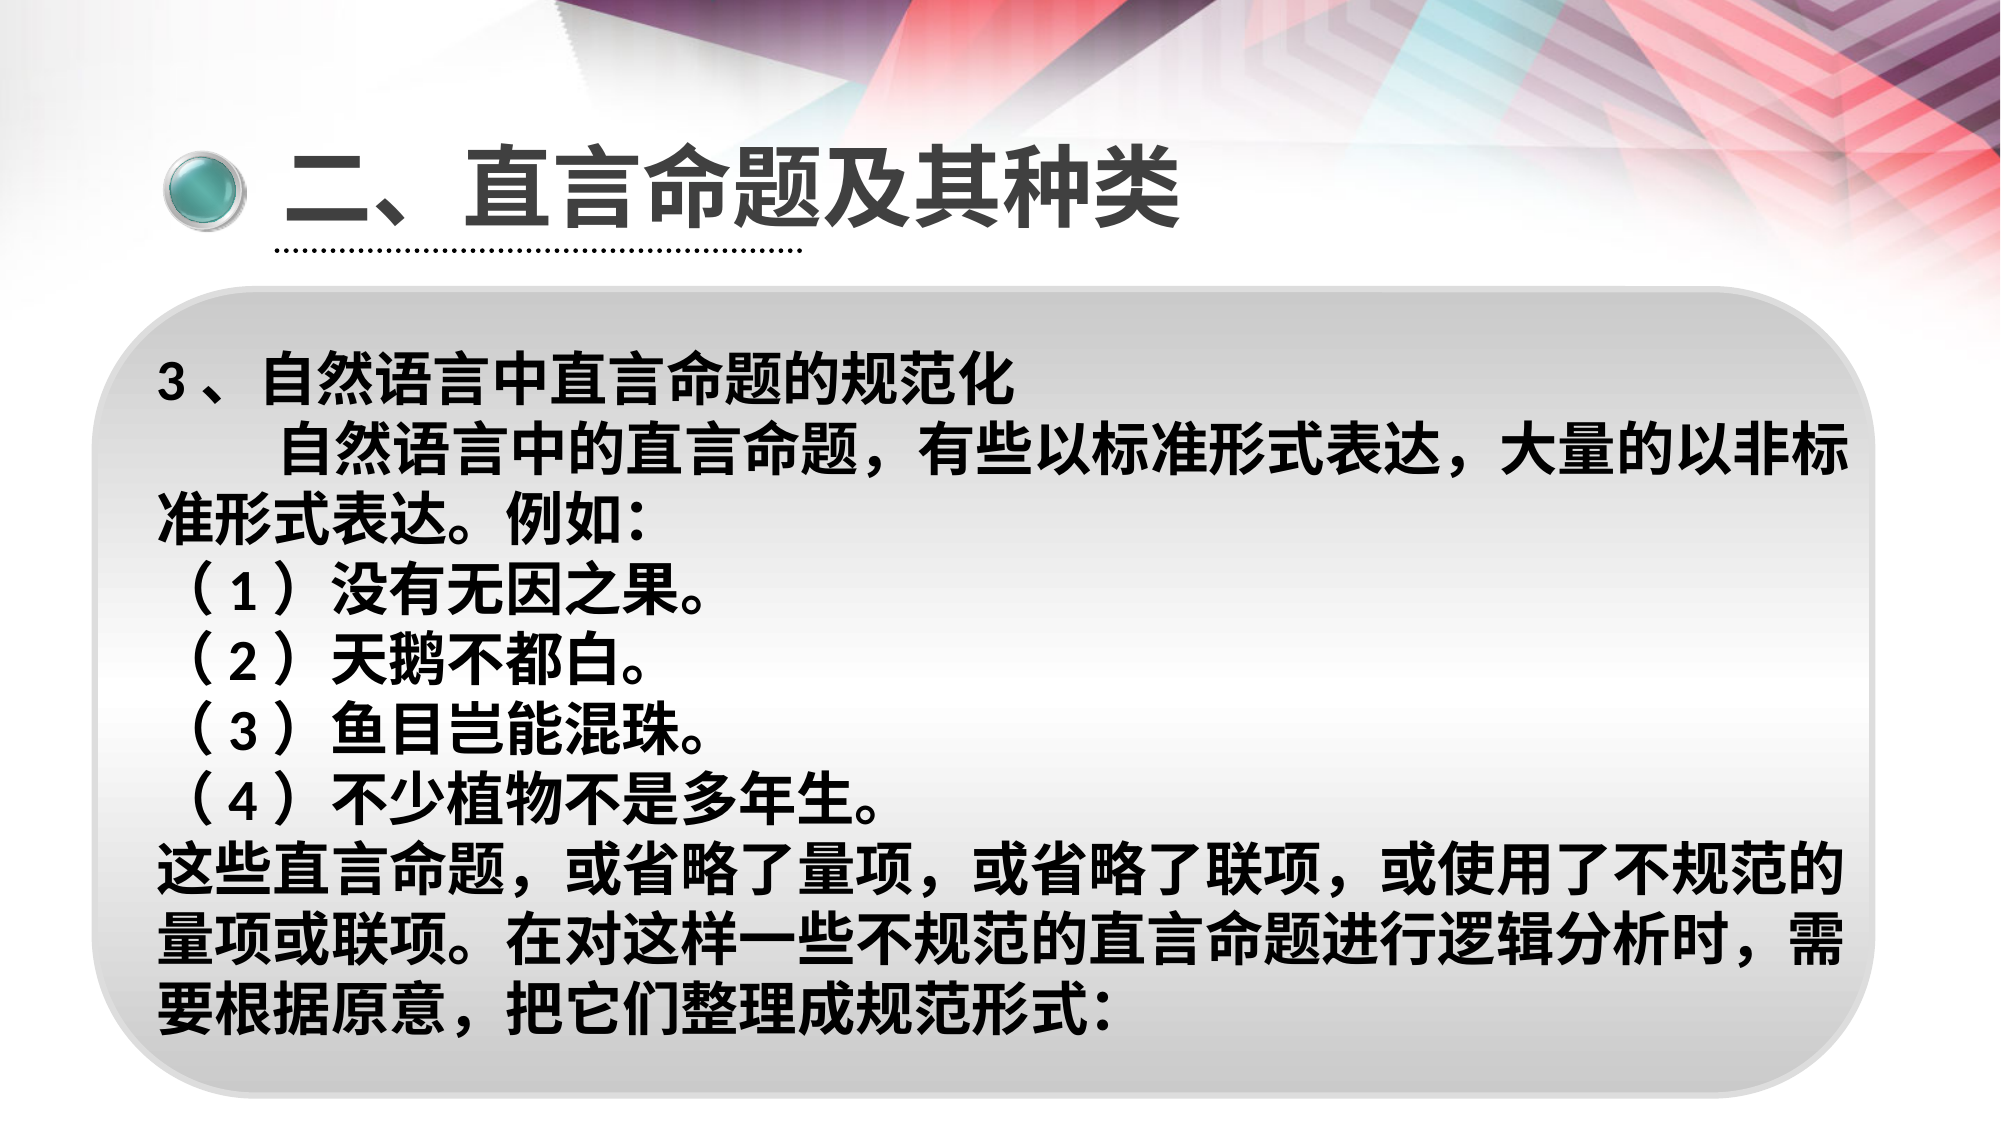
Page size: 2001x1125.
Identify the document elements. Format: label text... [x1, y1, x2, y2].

picture [0, 0, 2001, 1125]
text_box 3、自然语言中直言命题的规范化 自然语言中的直言命题，有些以标准形式表达，大量的以非标 准形式表达。例如： （1）没有无因之果。 （2）天鹅不都白。 （3）鱼目岂能混珠。 （4）不少植物不是多年生。 这些直言命题，或省略了量项，或省略了联项，或使用了不规范的 量项或联项。在对这样一些不规范的直言命题进行逻辑分析时，需 要根据原意，把它们整理成规范形式： [94, 289, 1873, 1096]
text_box [220, 364, 1780, 541]
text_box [163, 151, 242, 230]
text_box 二、直言命题及其种类 [268, 123, 1198, 246]
